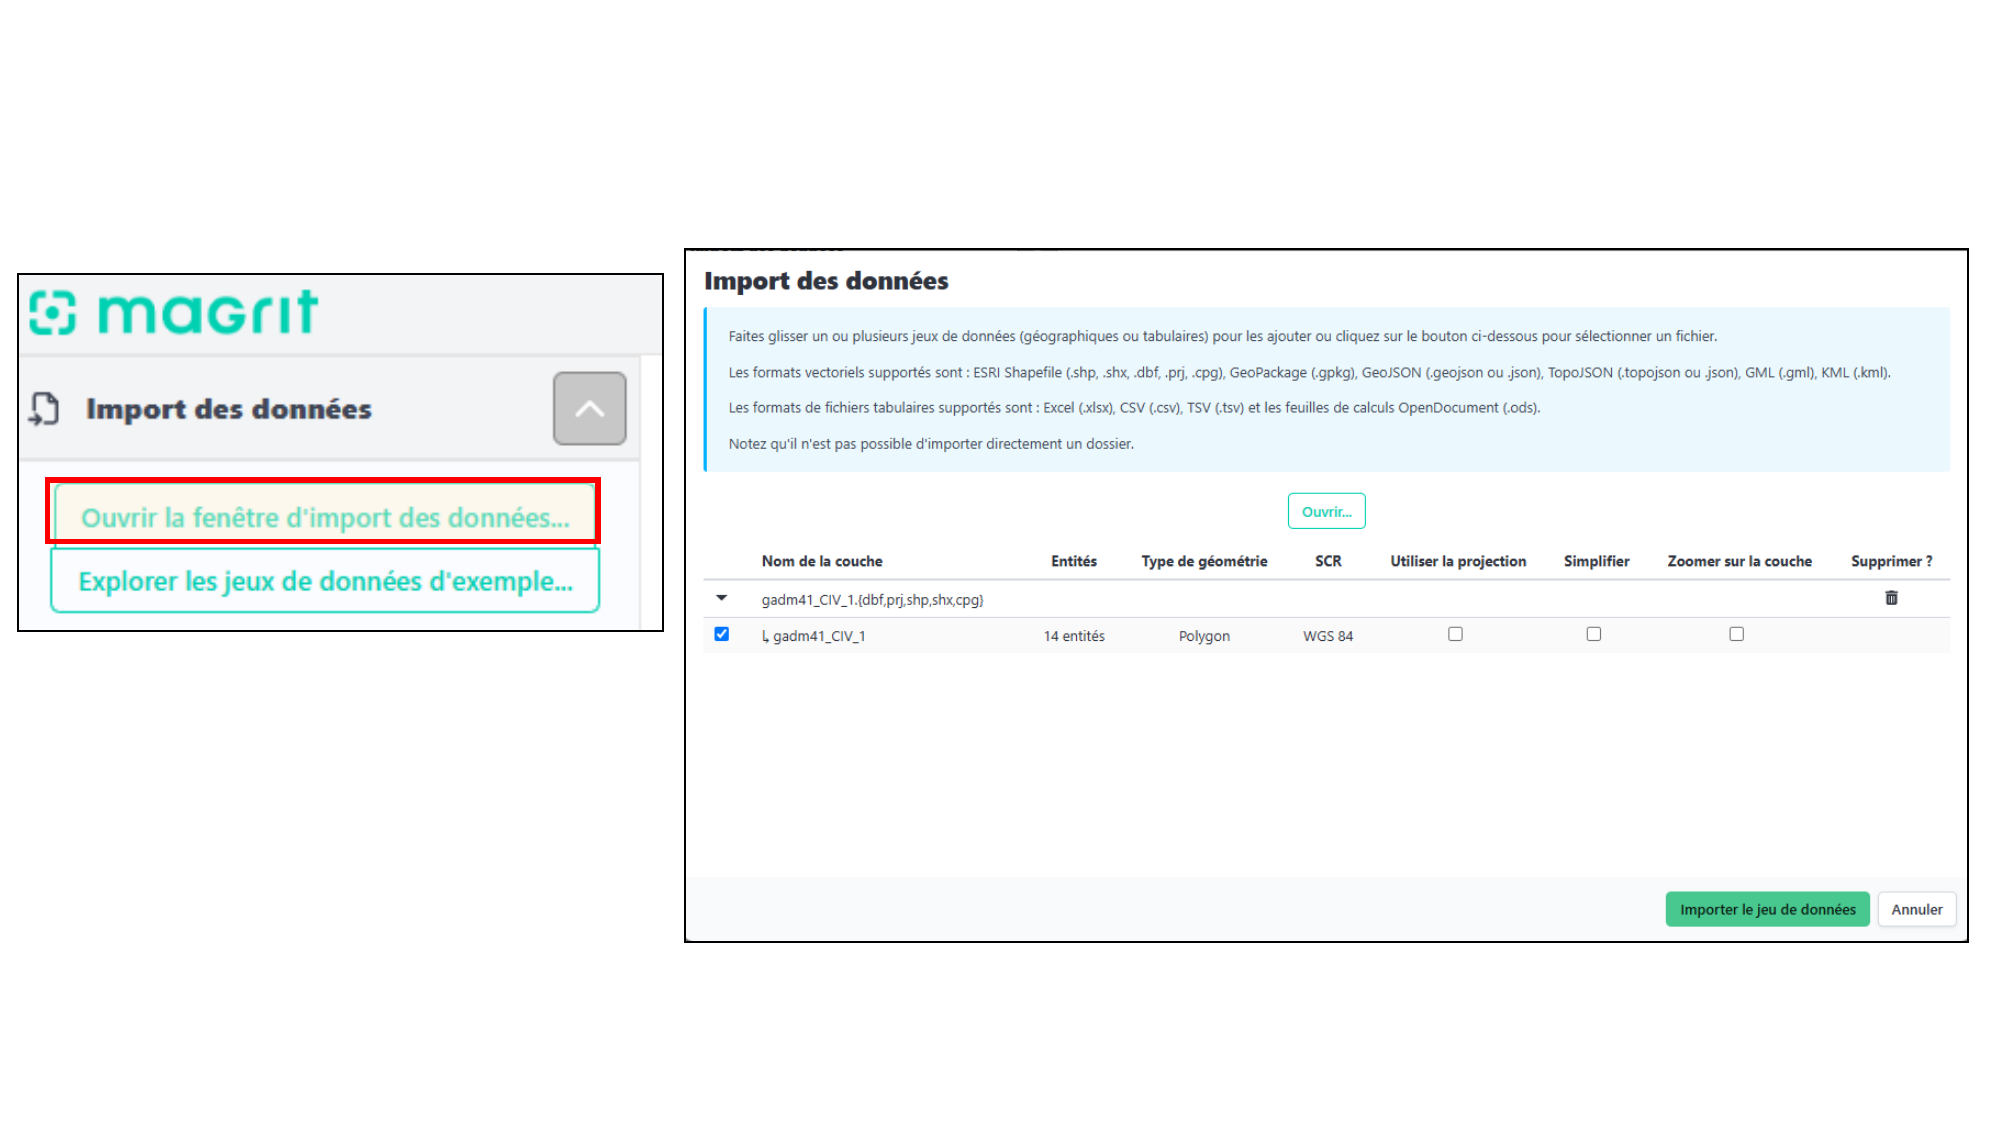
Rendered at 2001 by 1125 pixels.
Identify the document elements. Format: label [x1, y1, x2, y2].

picture [686, 250, 1968, 941]
picture [18, 274, 662, 630]
